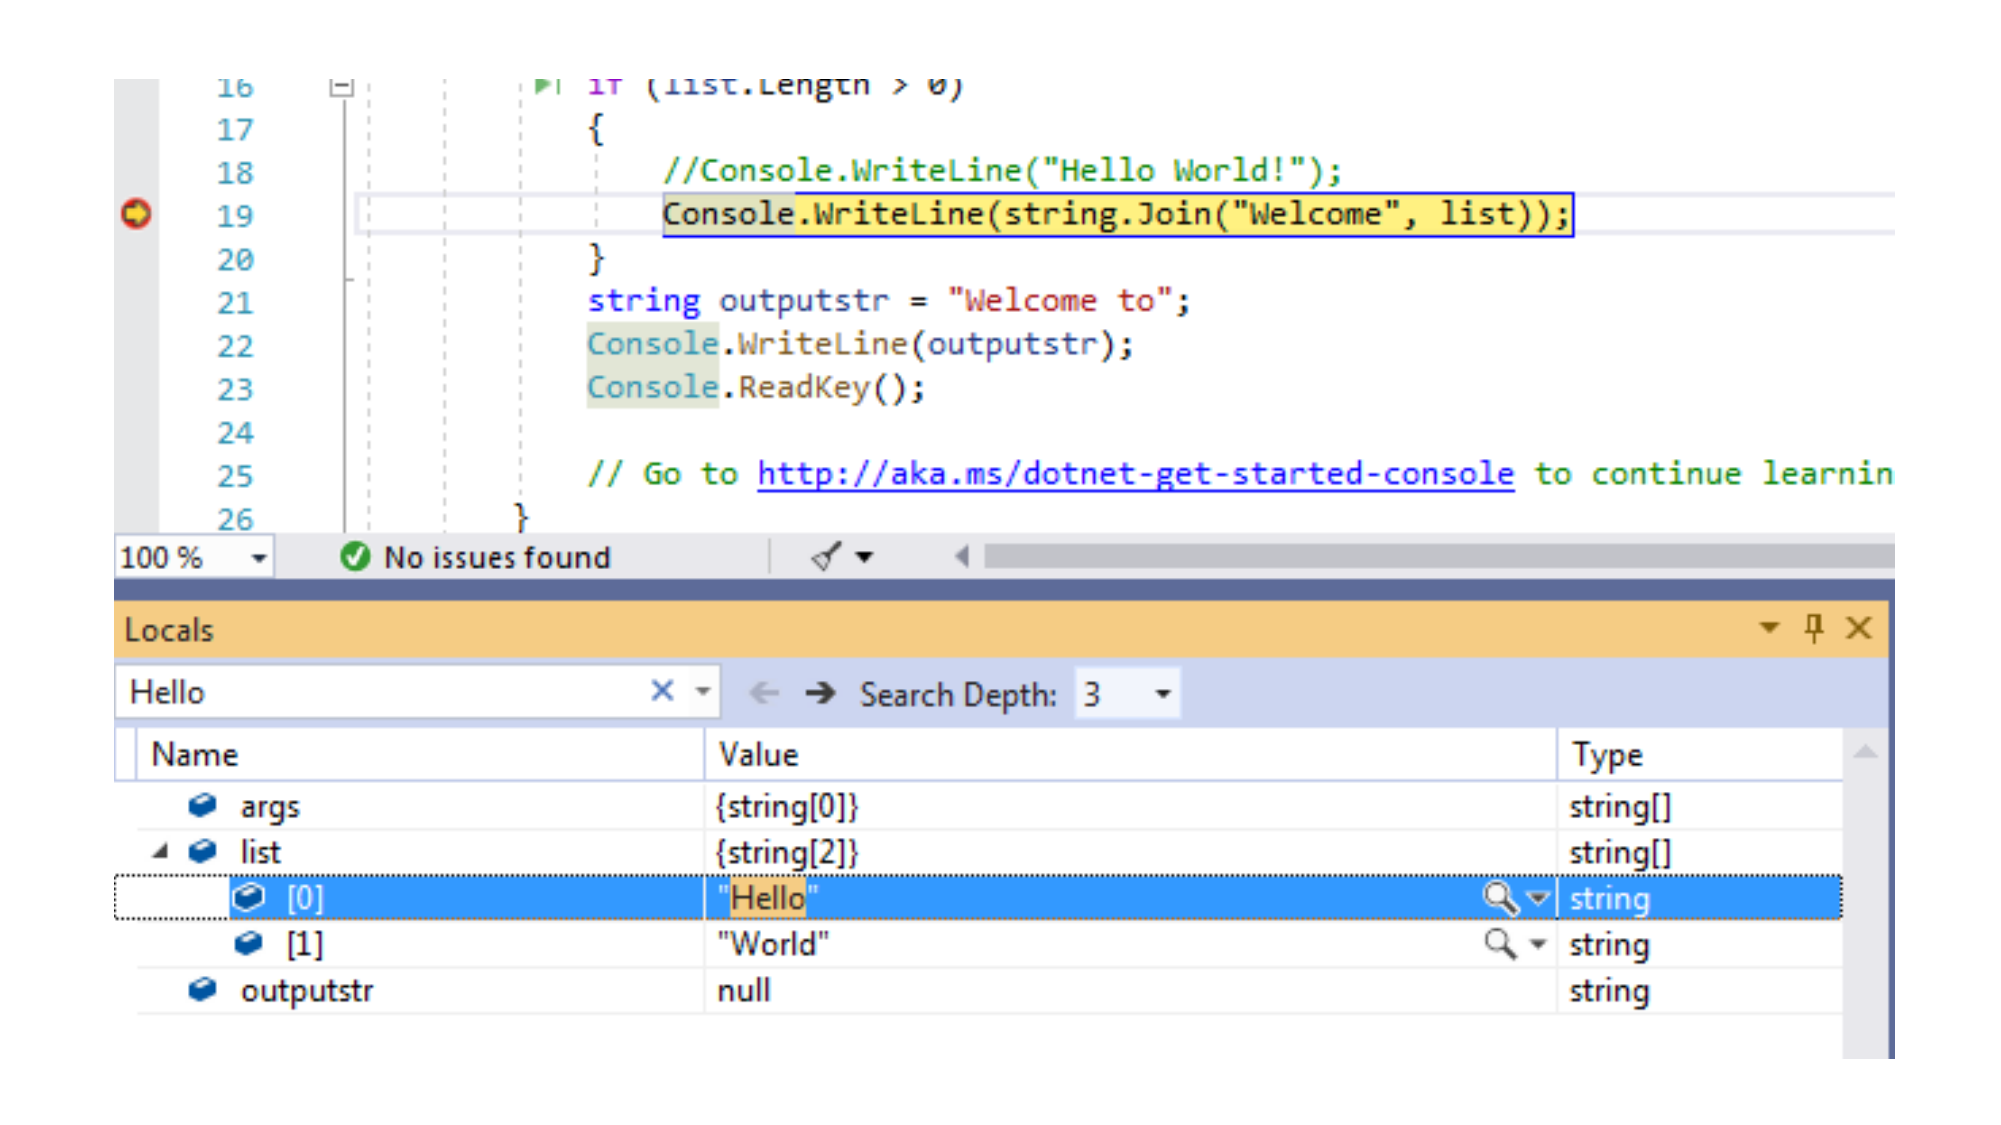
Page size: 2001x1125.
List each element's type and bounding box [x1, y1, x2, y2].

picture [114, 79, 1895, 1060]
